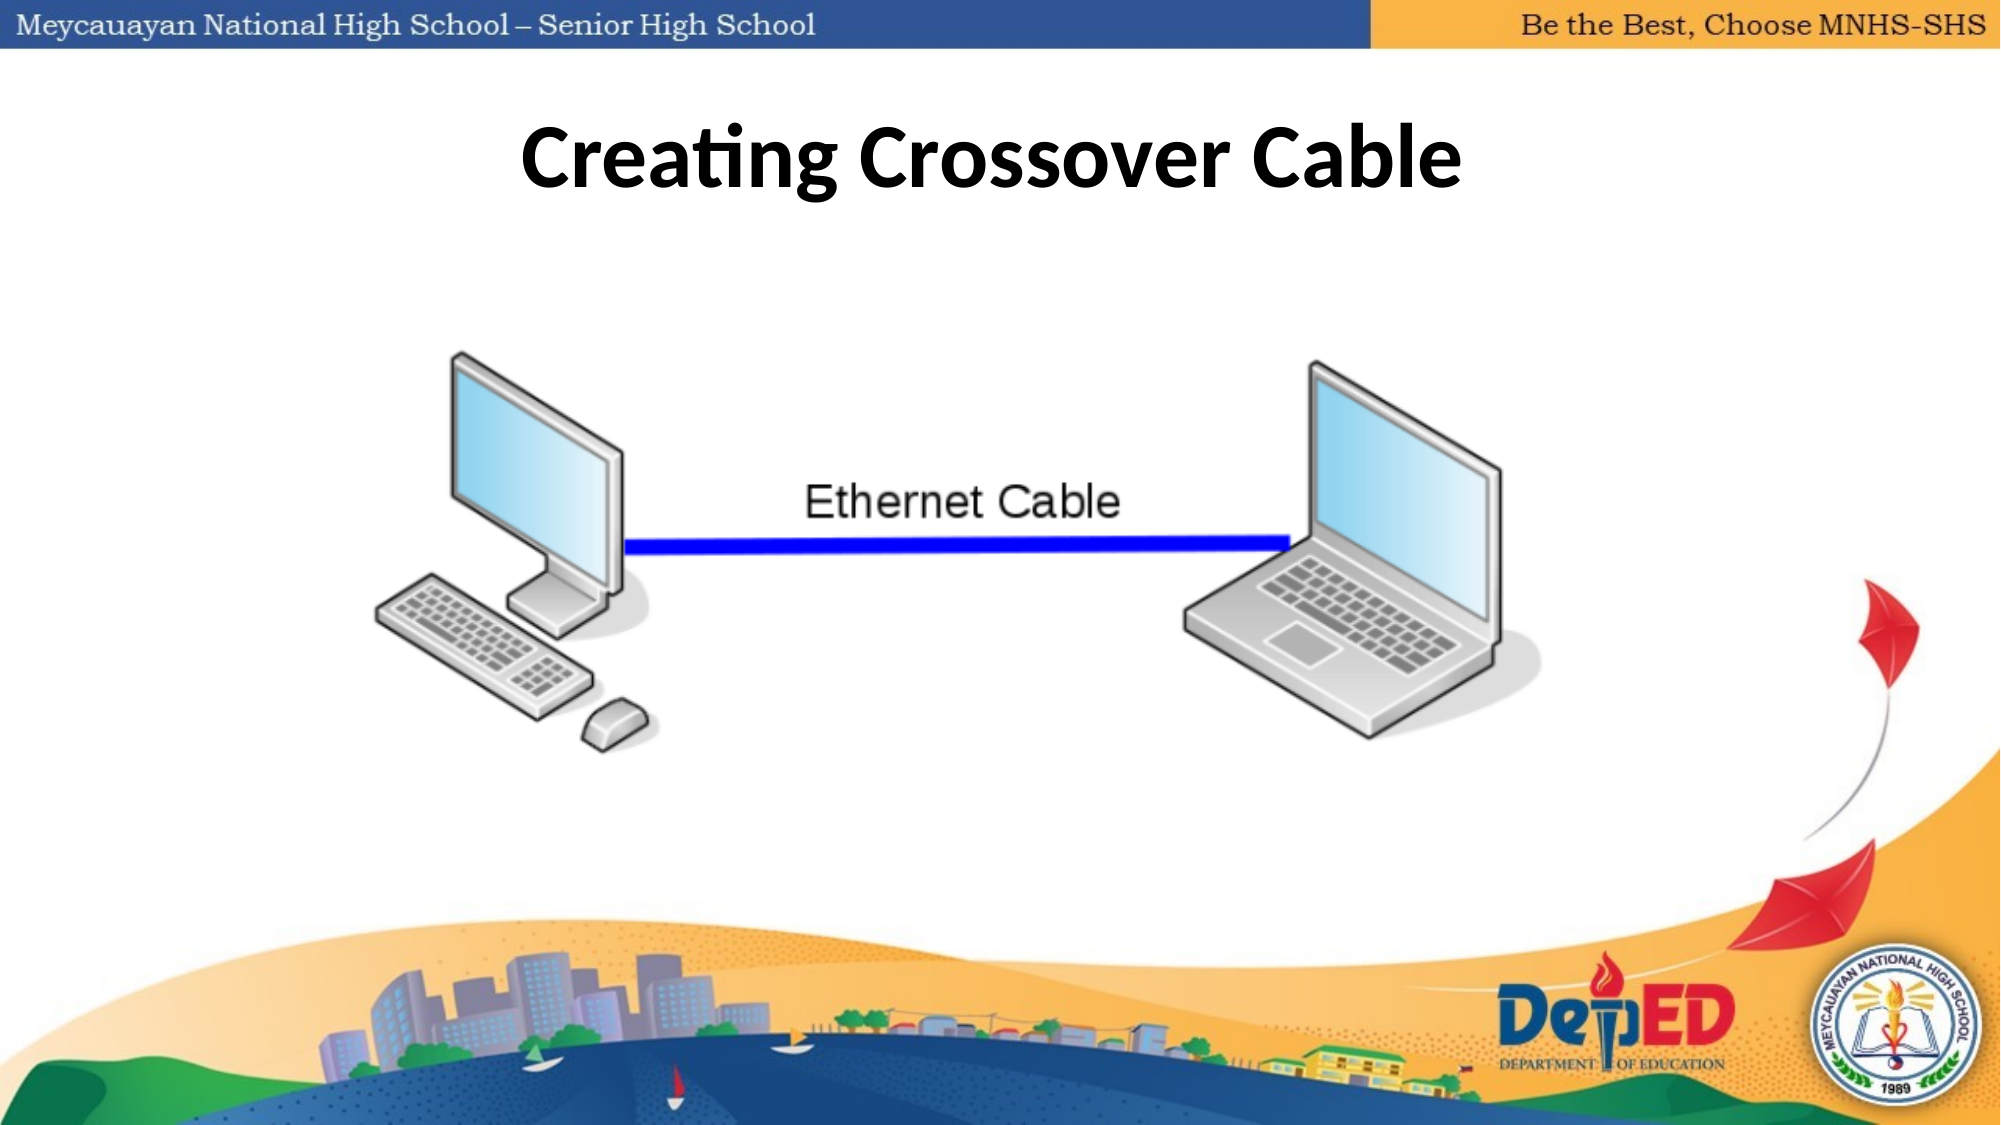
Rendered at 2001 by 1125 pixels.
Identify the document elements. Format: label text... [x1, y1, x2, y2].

picture [0, 0, 2001, 1125]
title Creating Crossover Cable [130, 77, 1856, 239]
